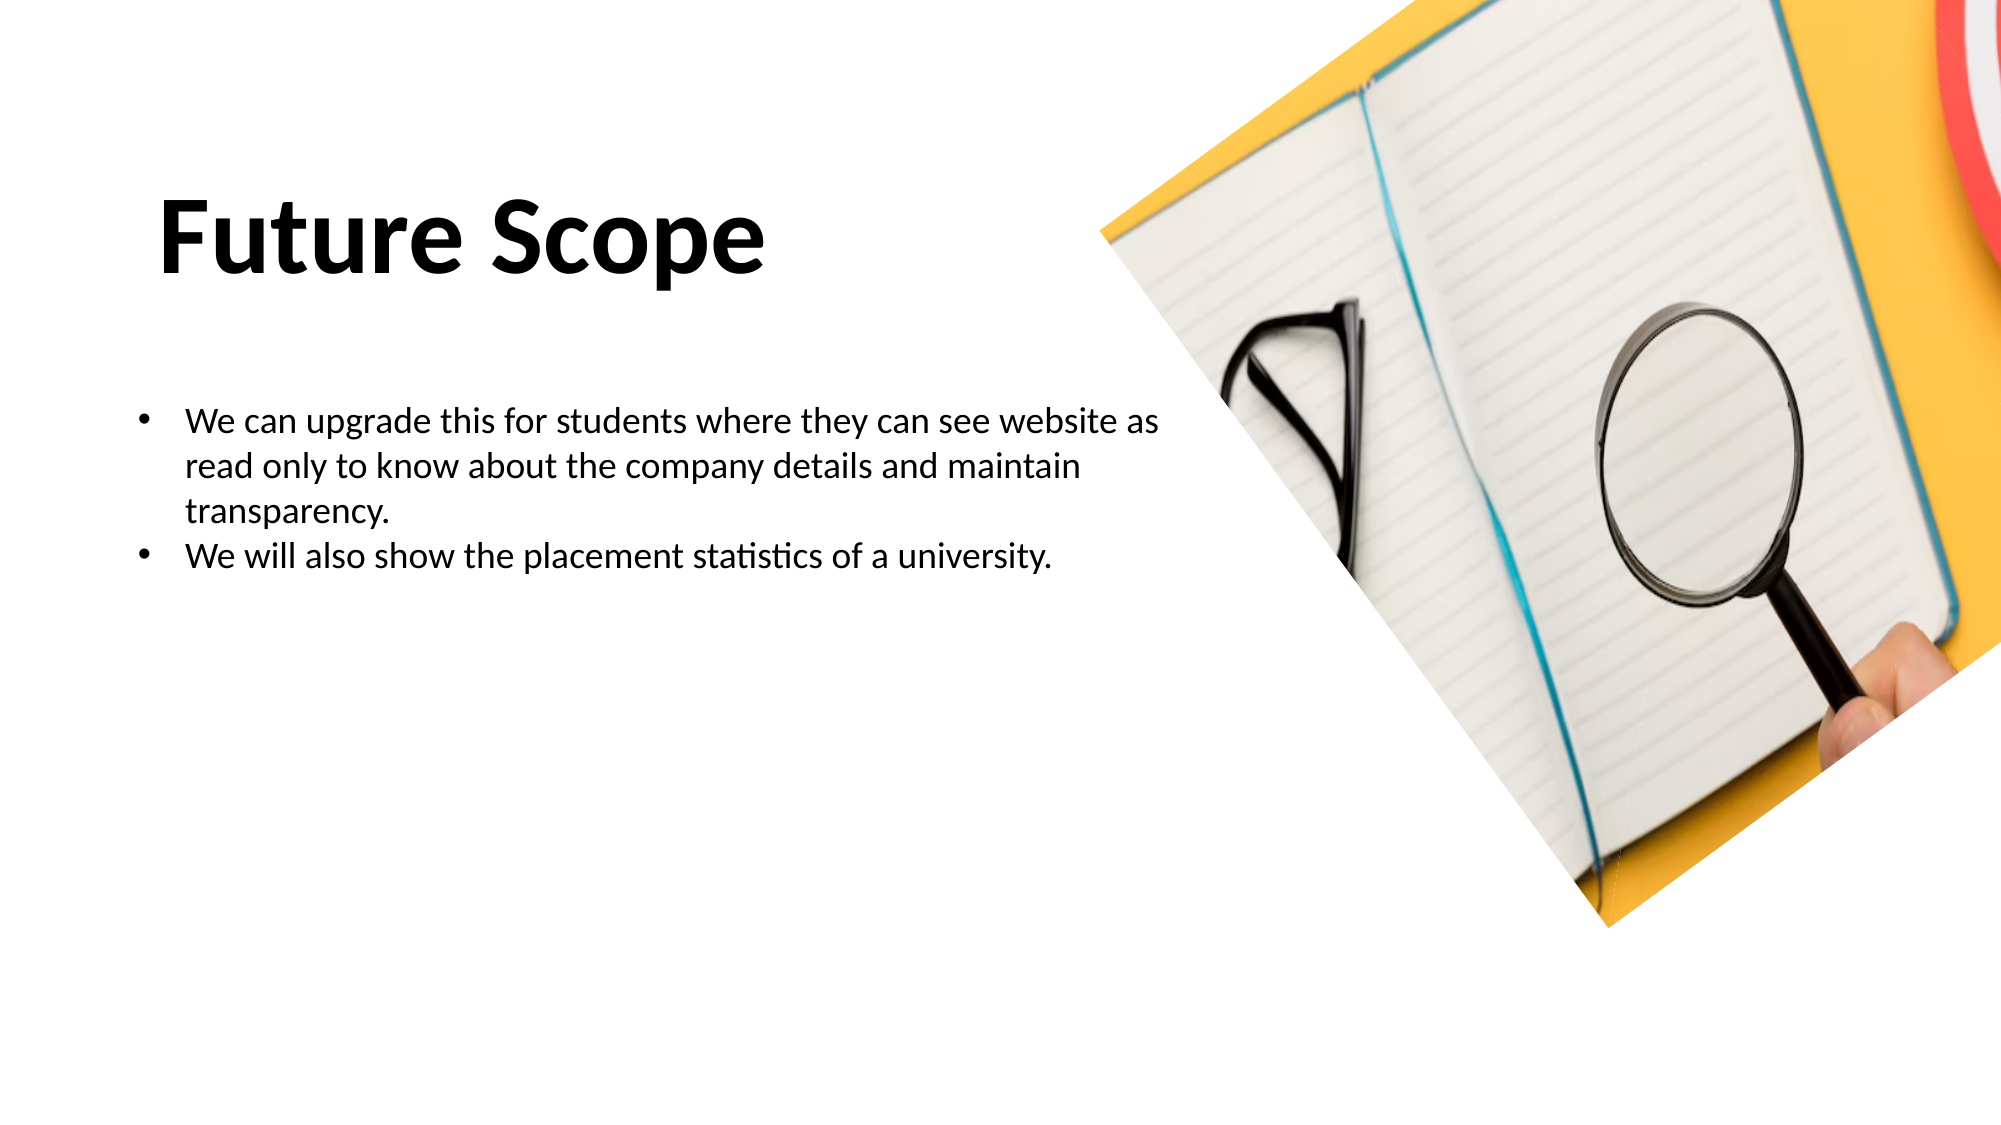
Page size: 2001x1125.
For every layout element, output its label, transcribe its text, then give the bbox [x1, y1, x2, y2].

text_box We can upgrade this for students where they can see website as read only to know about the company details and maintain transparency. We will also show the placement statistics of a university. [123, 388, 1220, 628]
text_box [1098, 0, 2000, 930]
text_box Future Scope [143, 153, 784, 304]
